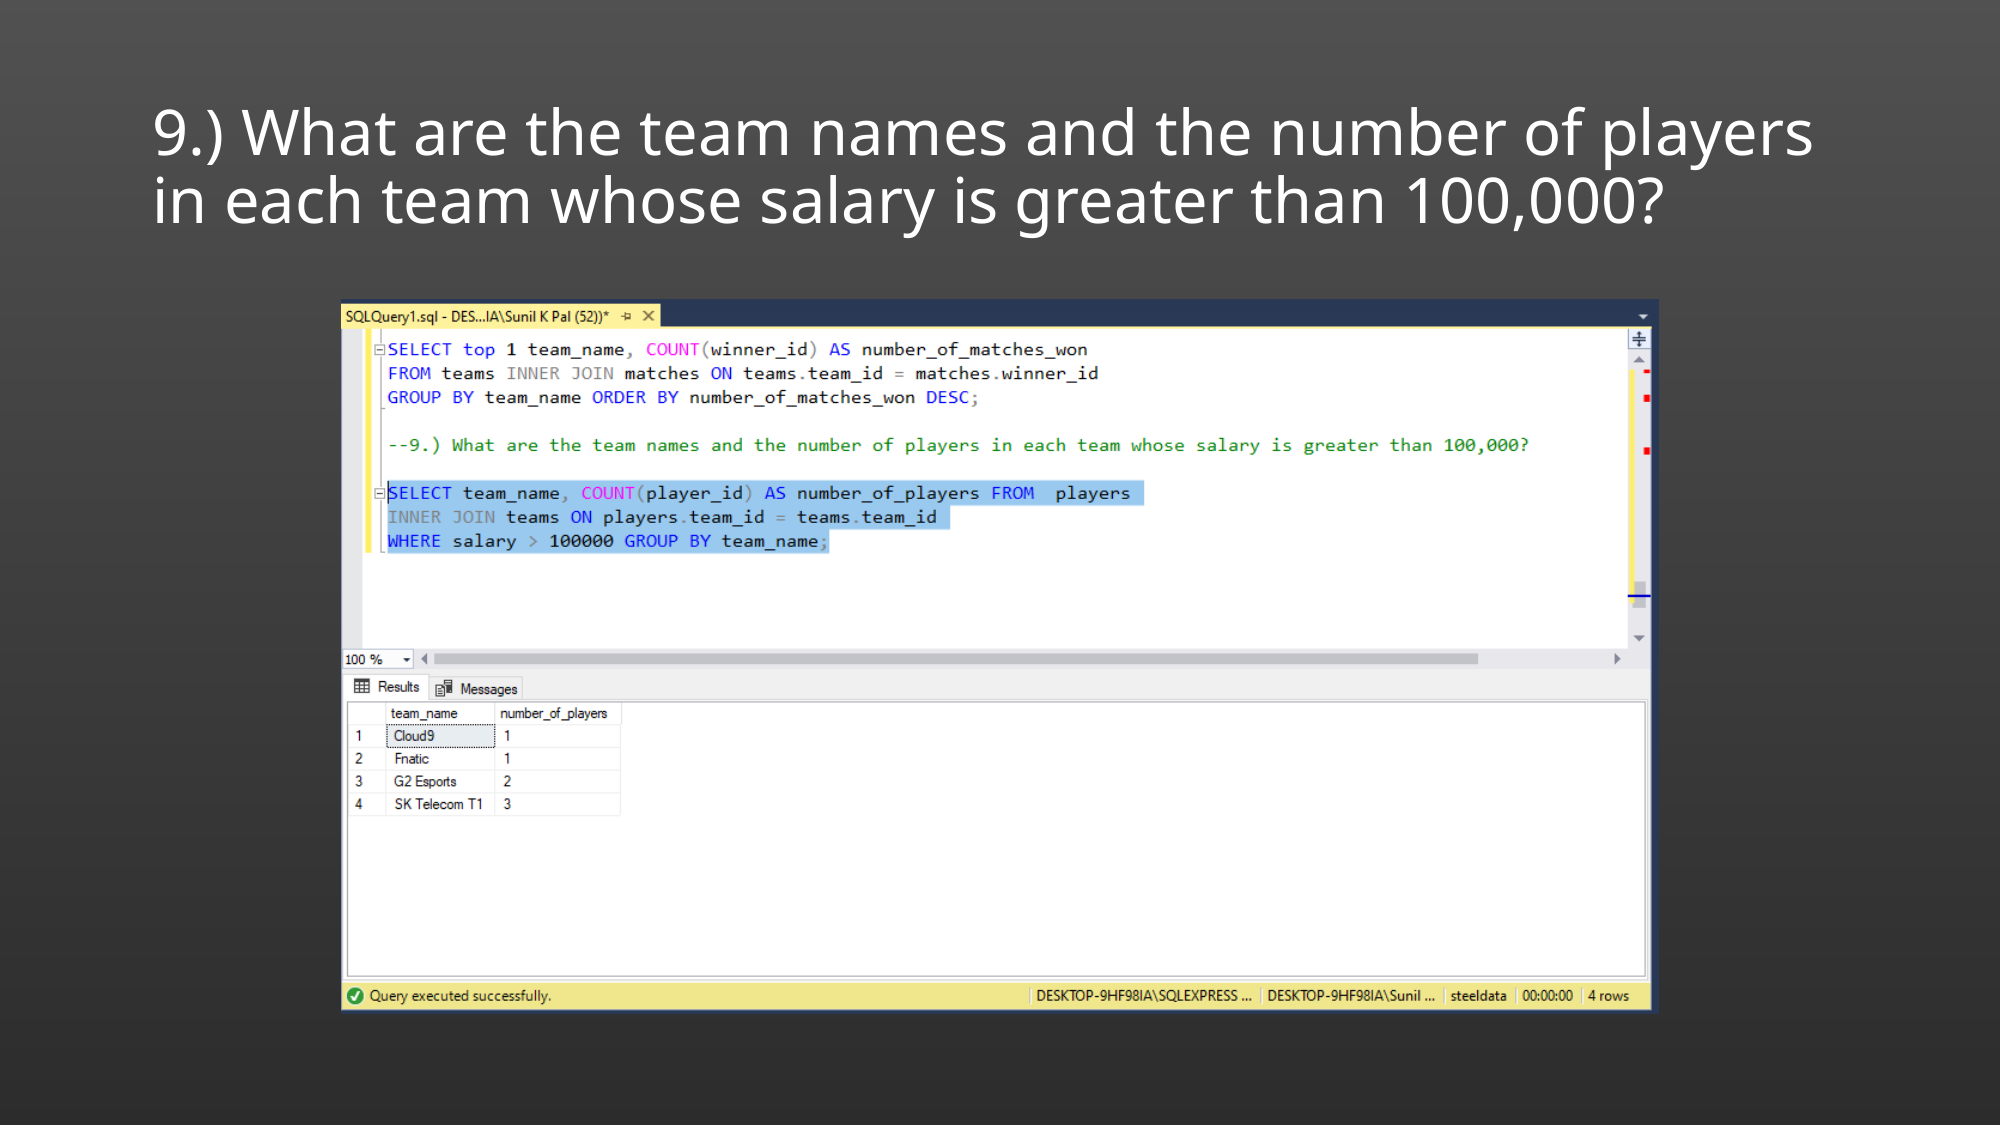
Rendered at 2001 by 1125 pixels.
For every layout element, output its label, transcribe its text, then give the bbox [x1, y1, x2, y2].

title 9.) What are the team names and the number of players in each team whose salary is greater than 100,000? [137, 59, 1863, 278]
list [341, 299, 1659, 1014]
